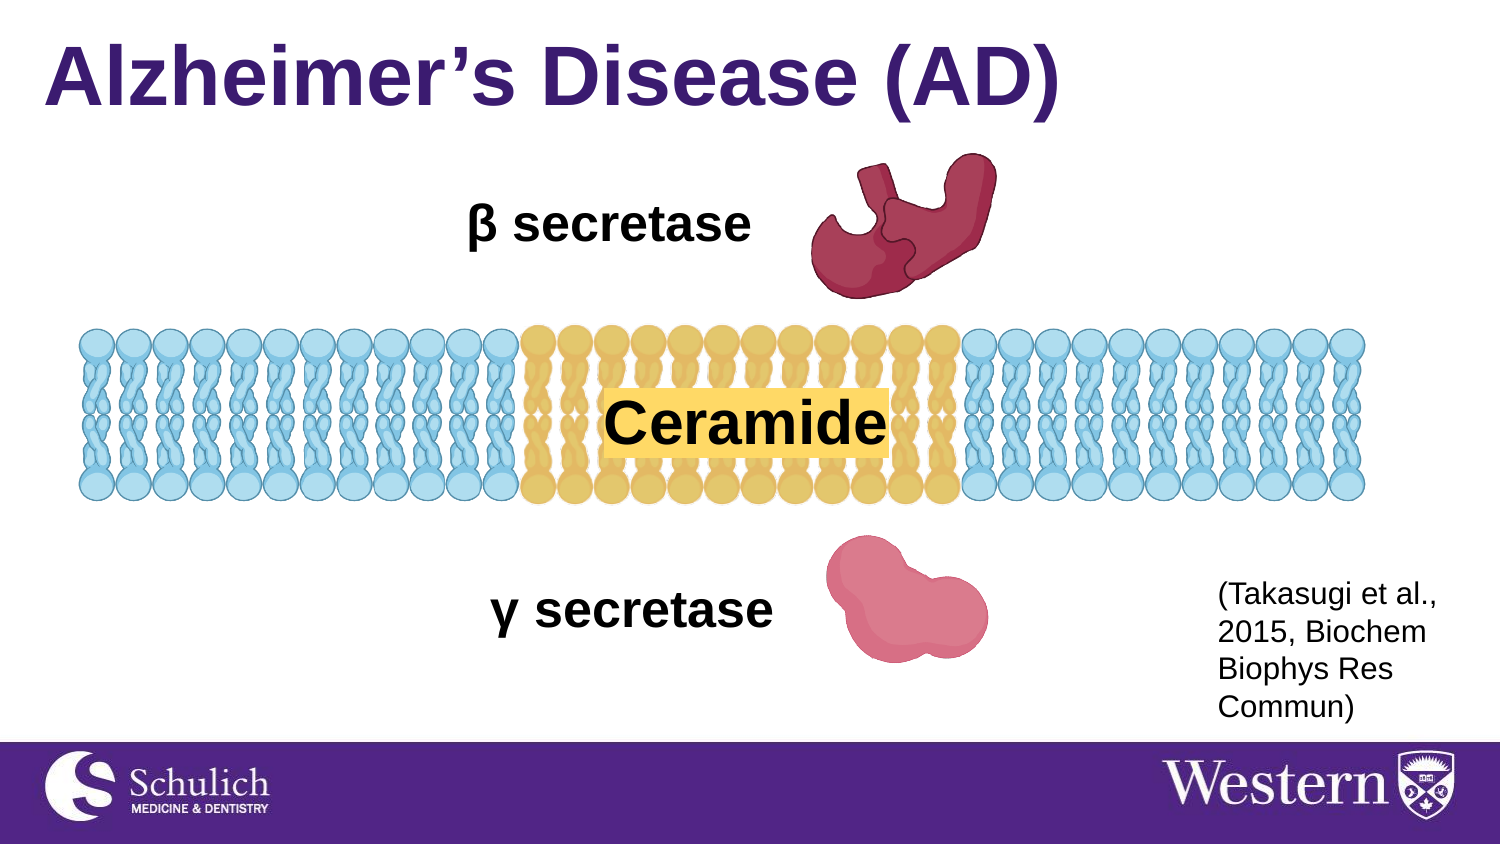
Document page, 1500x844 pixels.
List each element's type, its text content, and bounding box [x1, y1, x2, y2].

text_box (Takasugi et al., 2015, Biochem Biophys Res Commun) [1202, 558, 1489, 739]
text_box γ secretase [475, 567, 777, 645]
text_box Alzheimer’s Disease (AD) [28, 13, 1173, 130]
text_box β secretase [451, 181, 777, 259]
picture [0, 0, 1500, 844]
